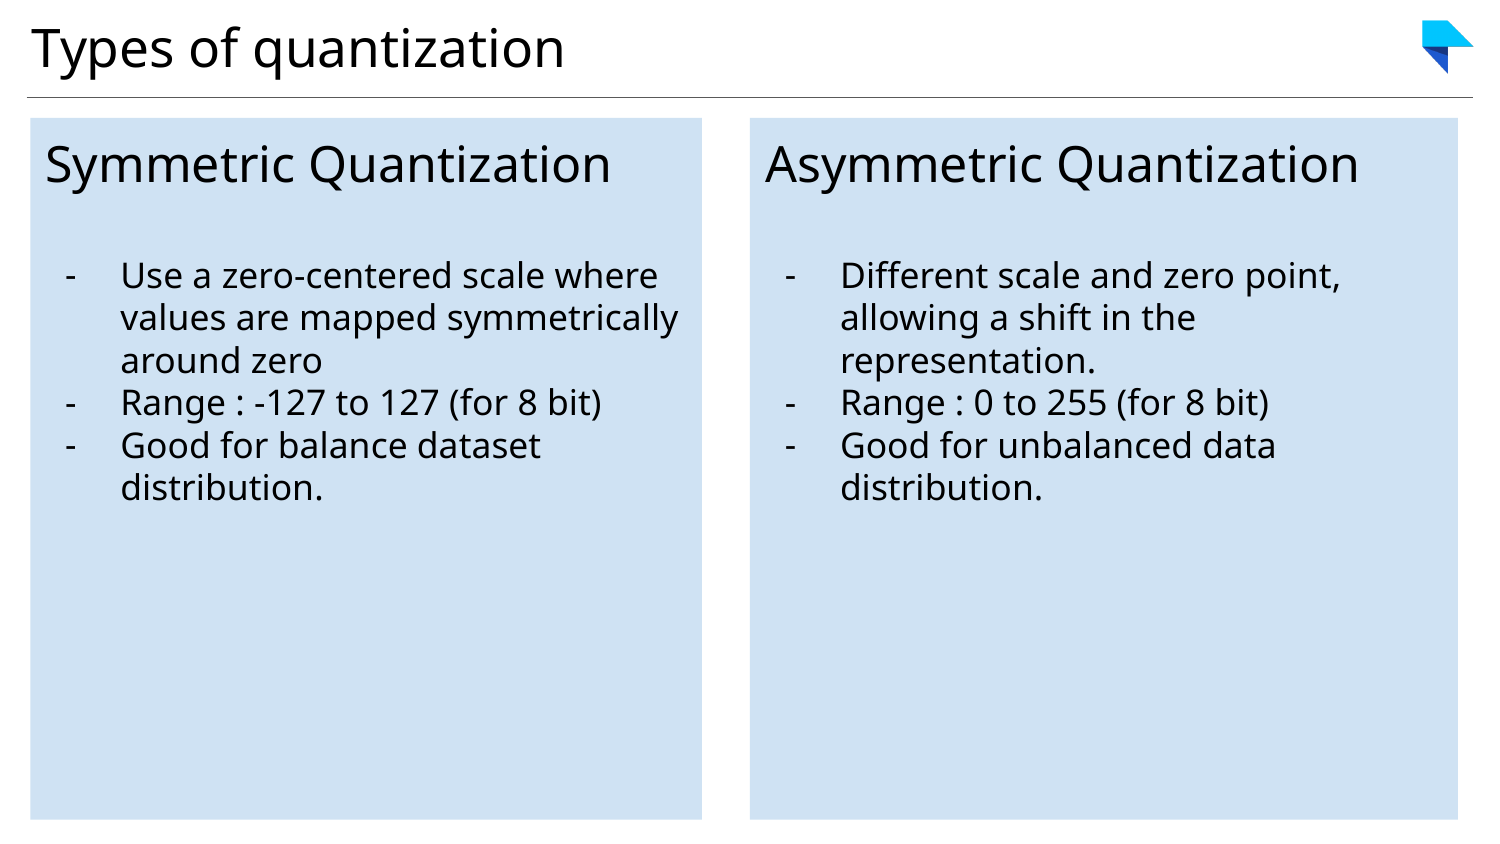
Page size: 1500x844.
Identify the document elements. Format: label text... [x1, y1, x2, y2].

title Types of quantization [16, 0, 823, 94]
text_box Symmetric Quantization Use a zero-centered scale where values are mapped symmetrically around zero Range : -127 to 127 (for 8 bit) Good for balance dataset distribution. [30, 117, 702, 820]
text_box Asymmetric Quantization Different scale and zero point, allowing a shift in the representation. Range : 0 to 255 (for 8 bit) Good for unbalanced data distribution. [749, 117, 1458, 820]
picture [1422, 20, 1474, 74]
